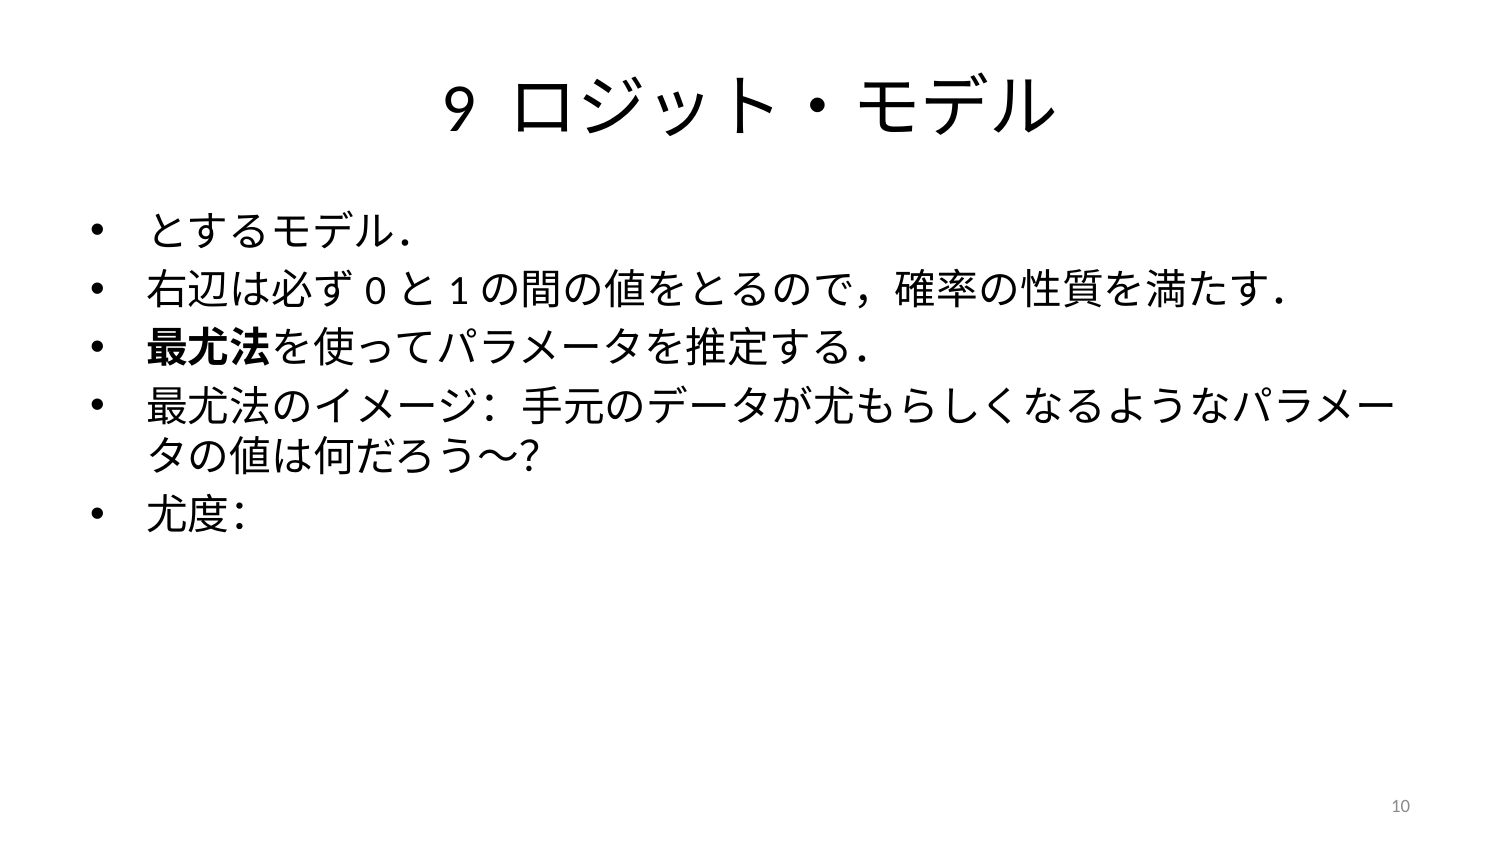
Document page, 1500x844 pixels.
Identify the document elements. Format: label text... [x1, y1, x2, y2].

title 9 ロジット・モデル [75, 33, 1425, 175]
slide_number 10 [1074, 782, 1425, 827]
